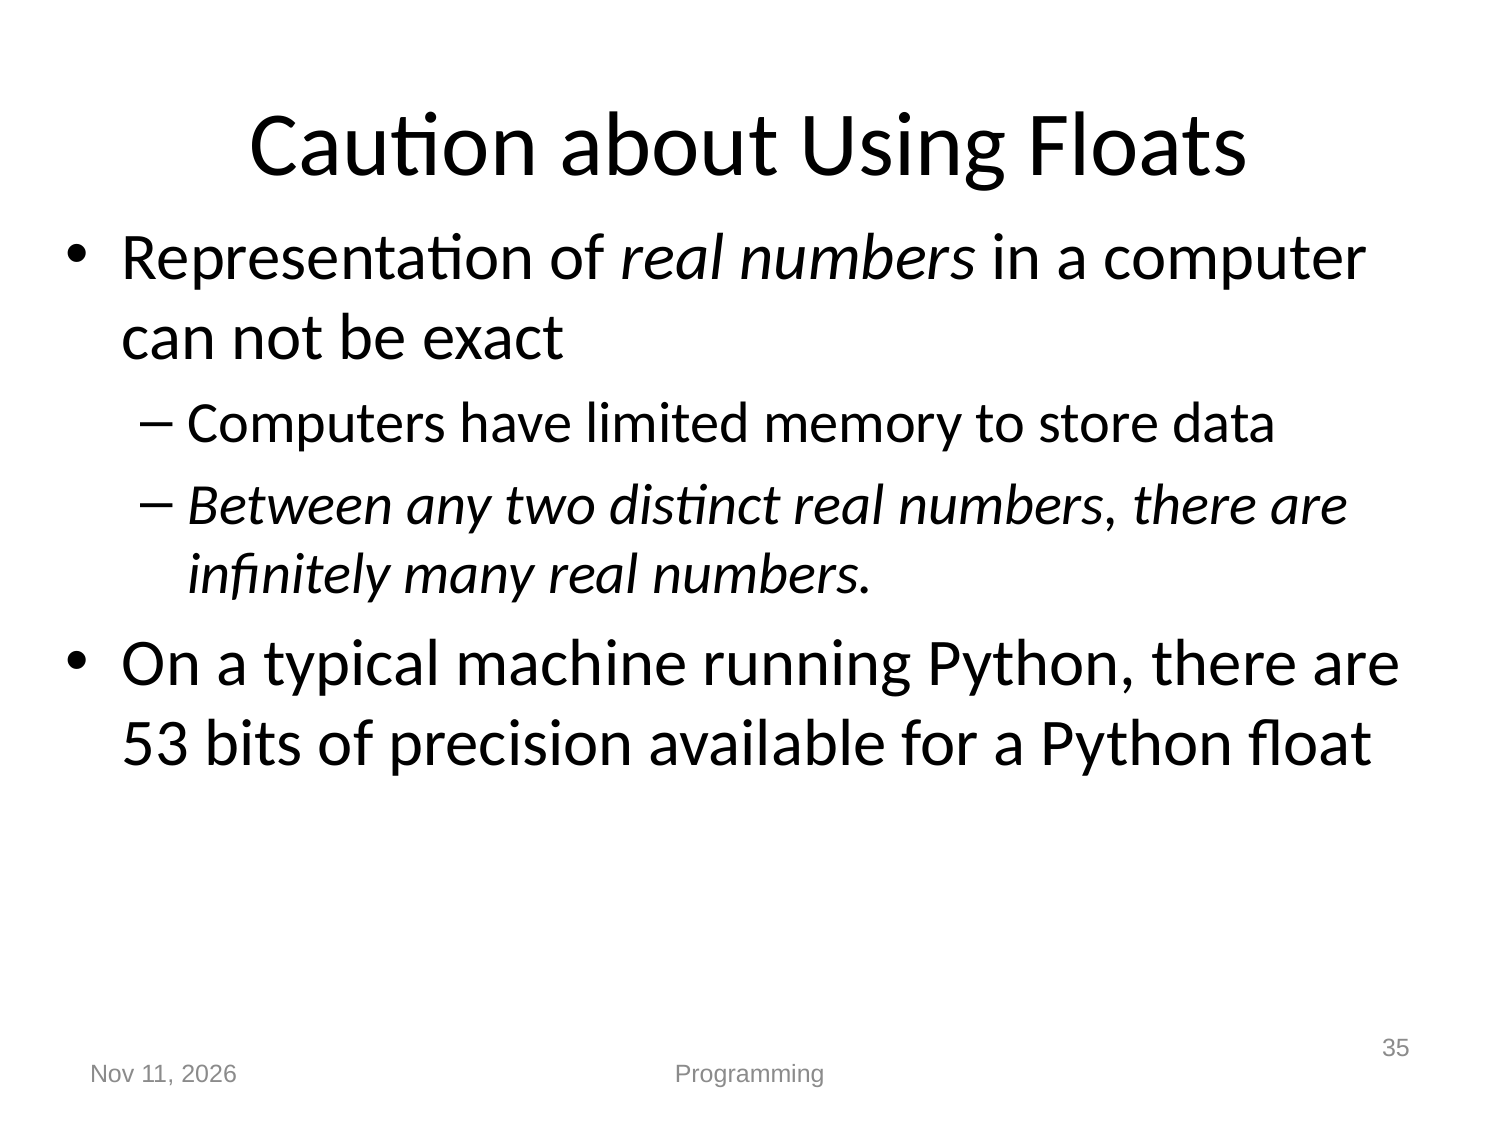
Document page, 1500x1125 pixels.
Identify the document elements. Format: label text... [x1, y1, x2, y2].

title Caution about Using Floats [75, 45, 1425, 233]
list Representation of real numbers in a computer can not be exact Computers have limited memory to store data Between any two distinct real numbers, there are infinitely many real numbers. On a typical machine running Python, there are 53 bits of precision available for a Python float [50, 204, 1425, 1005]
slide_number 35 [1074, 1016, 1425, 1077]
footer Programming [512, 1042, 988, 1103]
slide_number Apr-24 [75, 1042, 425, 1103]
